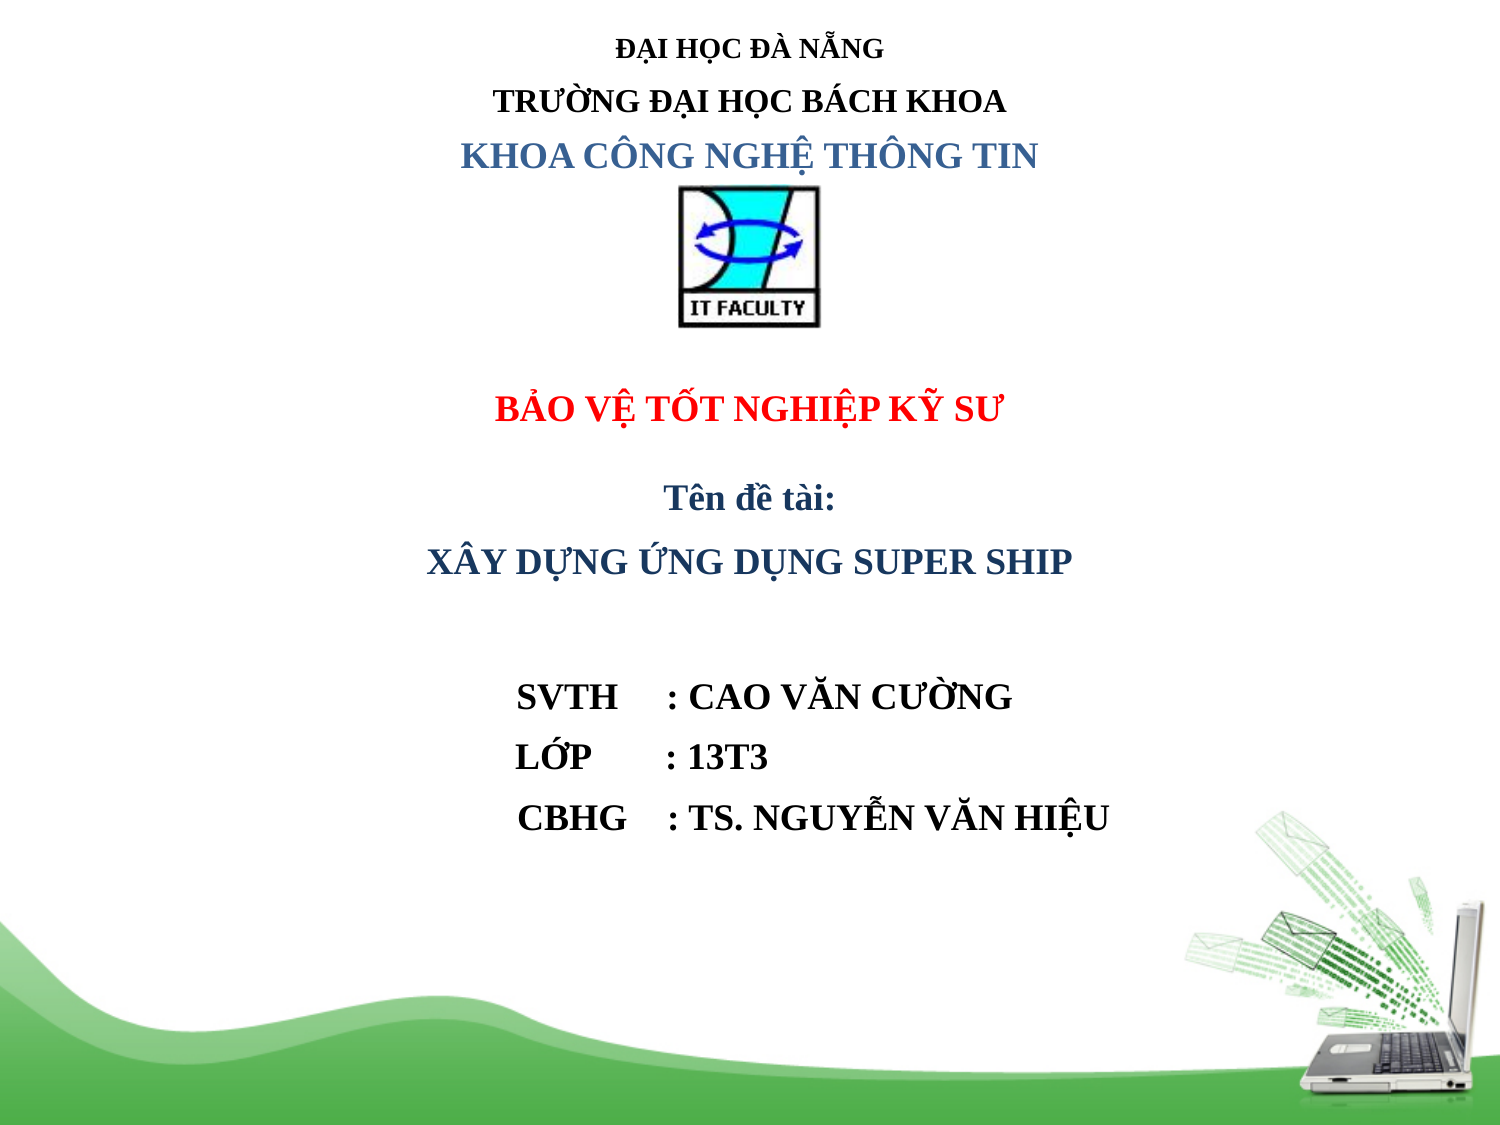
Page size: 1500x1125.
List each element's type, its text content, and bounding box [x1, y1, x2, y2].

text_box CBHG : TS. NGUYỄN VĂN HIỆU [502, 785, 1126, 846]
text_box ĐẠI HỌC ĐÀ NẴNG [600, 21, 900, 71]
text_box SVTH : CAO VĂN CƯỜNG [501, 664, 1029, 725]
text_box TRƯỜNG ĐẠI HỌC BÁCH KHOA [477, 71, 1023, 123]
text_box Tên đề tài: [648, 465, 852, 526]
text_box KHOA CÔNG NGHỆ THÔNG TIN [445, 123, 1055, 184]
text_box BẢO VỆ TỐT NGHIỆP KỸ SƯ [479, 376, 1020, 437]
picture [0, 0, 1500, 1125]
text_box XÂY DỰNG ỨNG DỤNG SUPER SHIP [411, 529, 1089, 590]
text_box LỚP : 13T3 [500, 724, 784, 785]
